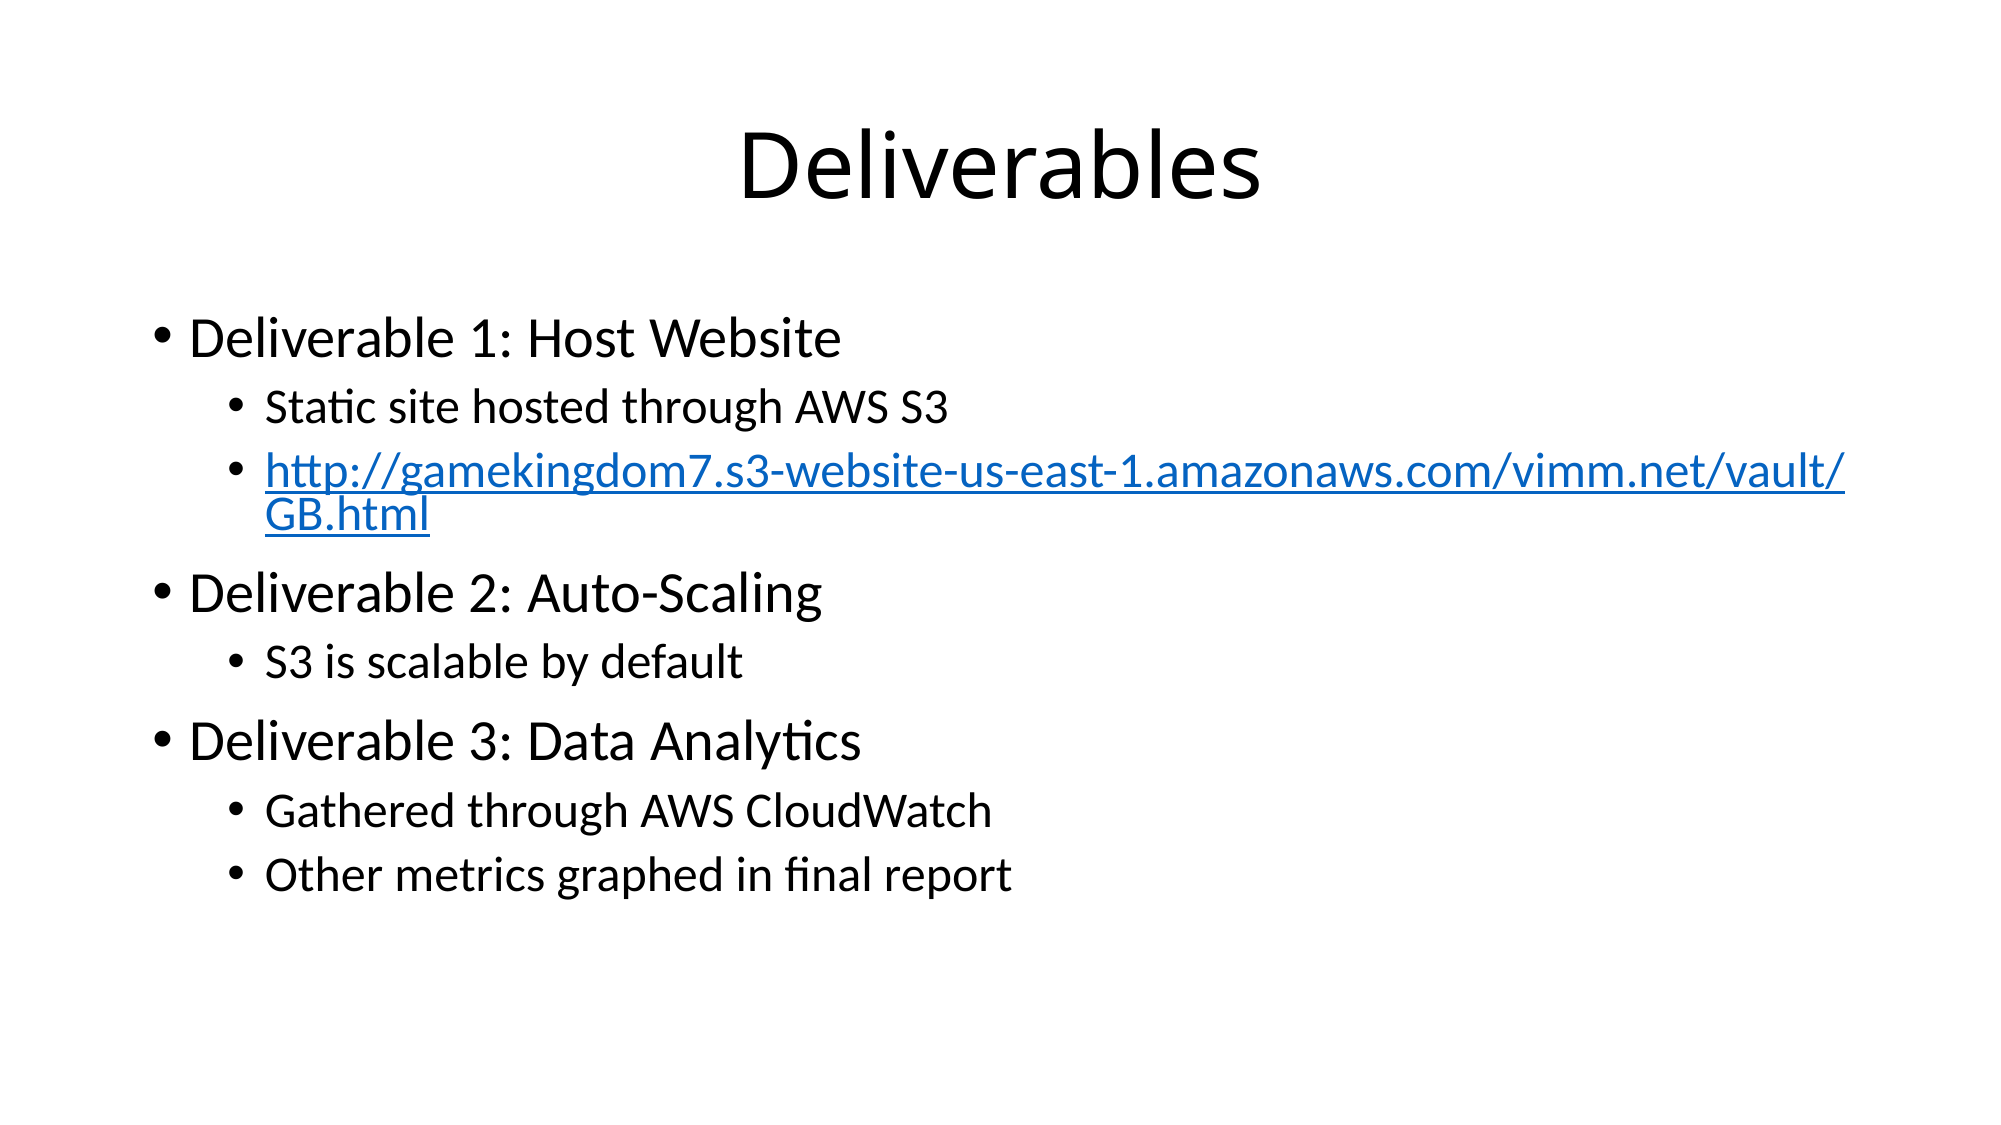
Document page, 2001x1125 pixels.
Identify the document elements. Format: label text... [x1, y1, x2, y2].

title Deliverables [137, 59, 1863, 278]
list Deliverable 1: Host Website Static site hosted through AWS S3 http://gamekingdom7.s3-website-us-east-1.amazonaws.com/vimm.net/vault/GB.html Deliverable 2: Auto-Scaling S3 is scalable by default Deliverable 3: Data Analytics Gathered through AWS CloudWatch Other metrics graphed in final report [137, 299, 1863, 1014]
